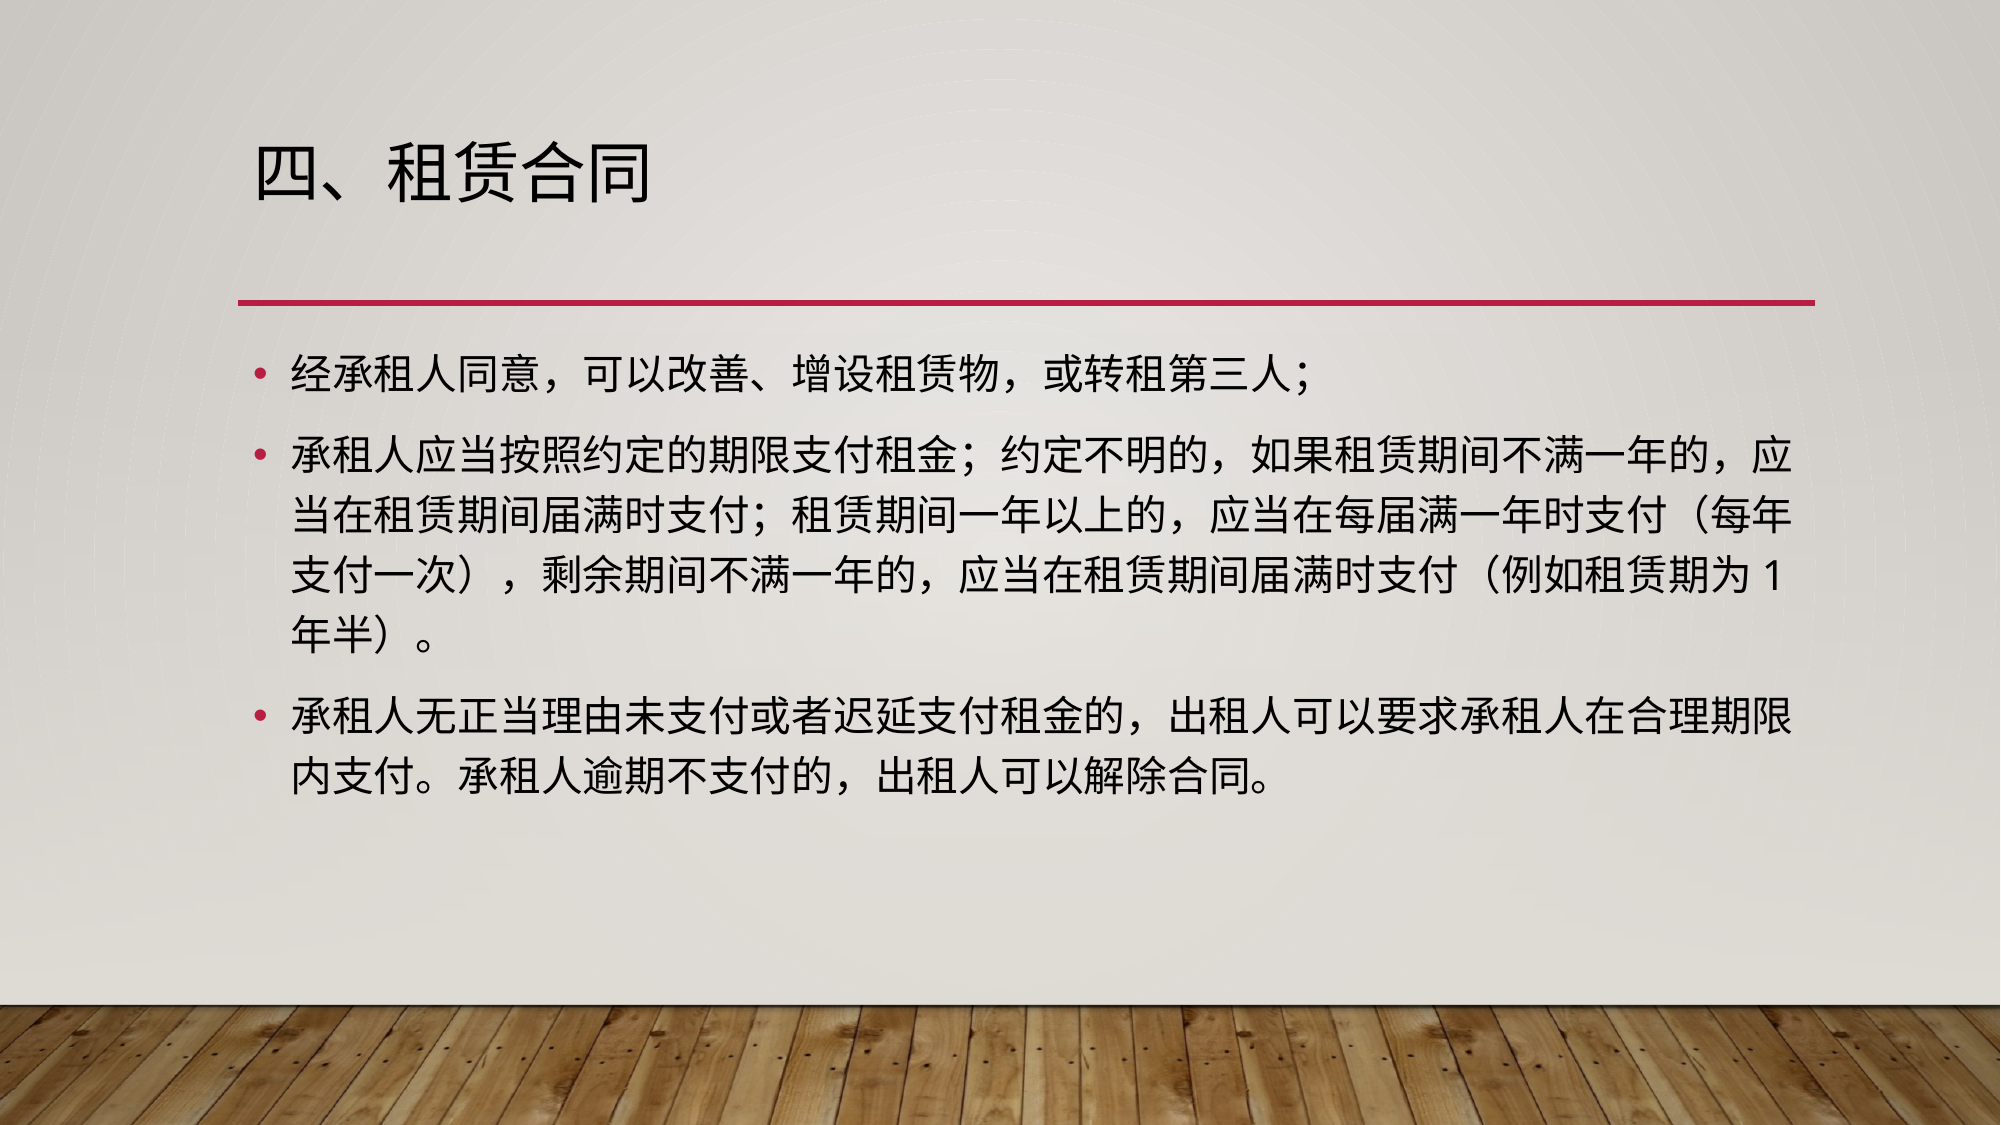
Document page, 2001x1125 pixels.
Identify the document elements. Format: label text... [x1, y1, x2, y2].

picture [0, 1005, 2000, 1125]
list 经承租人同意，可以改善、增设租赁物，或转租第三人； 承租人应当按照约定的期限支付租金；约定不明的，如果租赁期间不满一年的，应当在租赁期间届满时支付；租赁期间一年以上的，应当在每届满一年时支付（每年支付一次），剩余期间不满一年的，应当在租赁期间届满时支付（例如租赁期为1年半）。 承租人无正当理由未支付或者迟延支付租金的，出租人可以要求承租人在合理期限内支付。承租人逾期不支付的，出租人可以解除合同。 [238, 330, 1814, 990]
title 四、租赁合同 [238, 131, 1814, 305]
